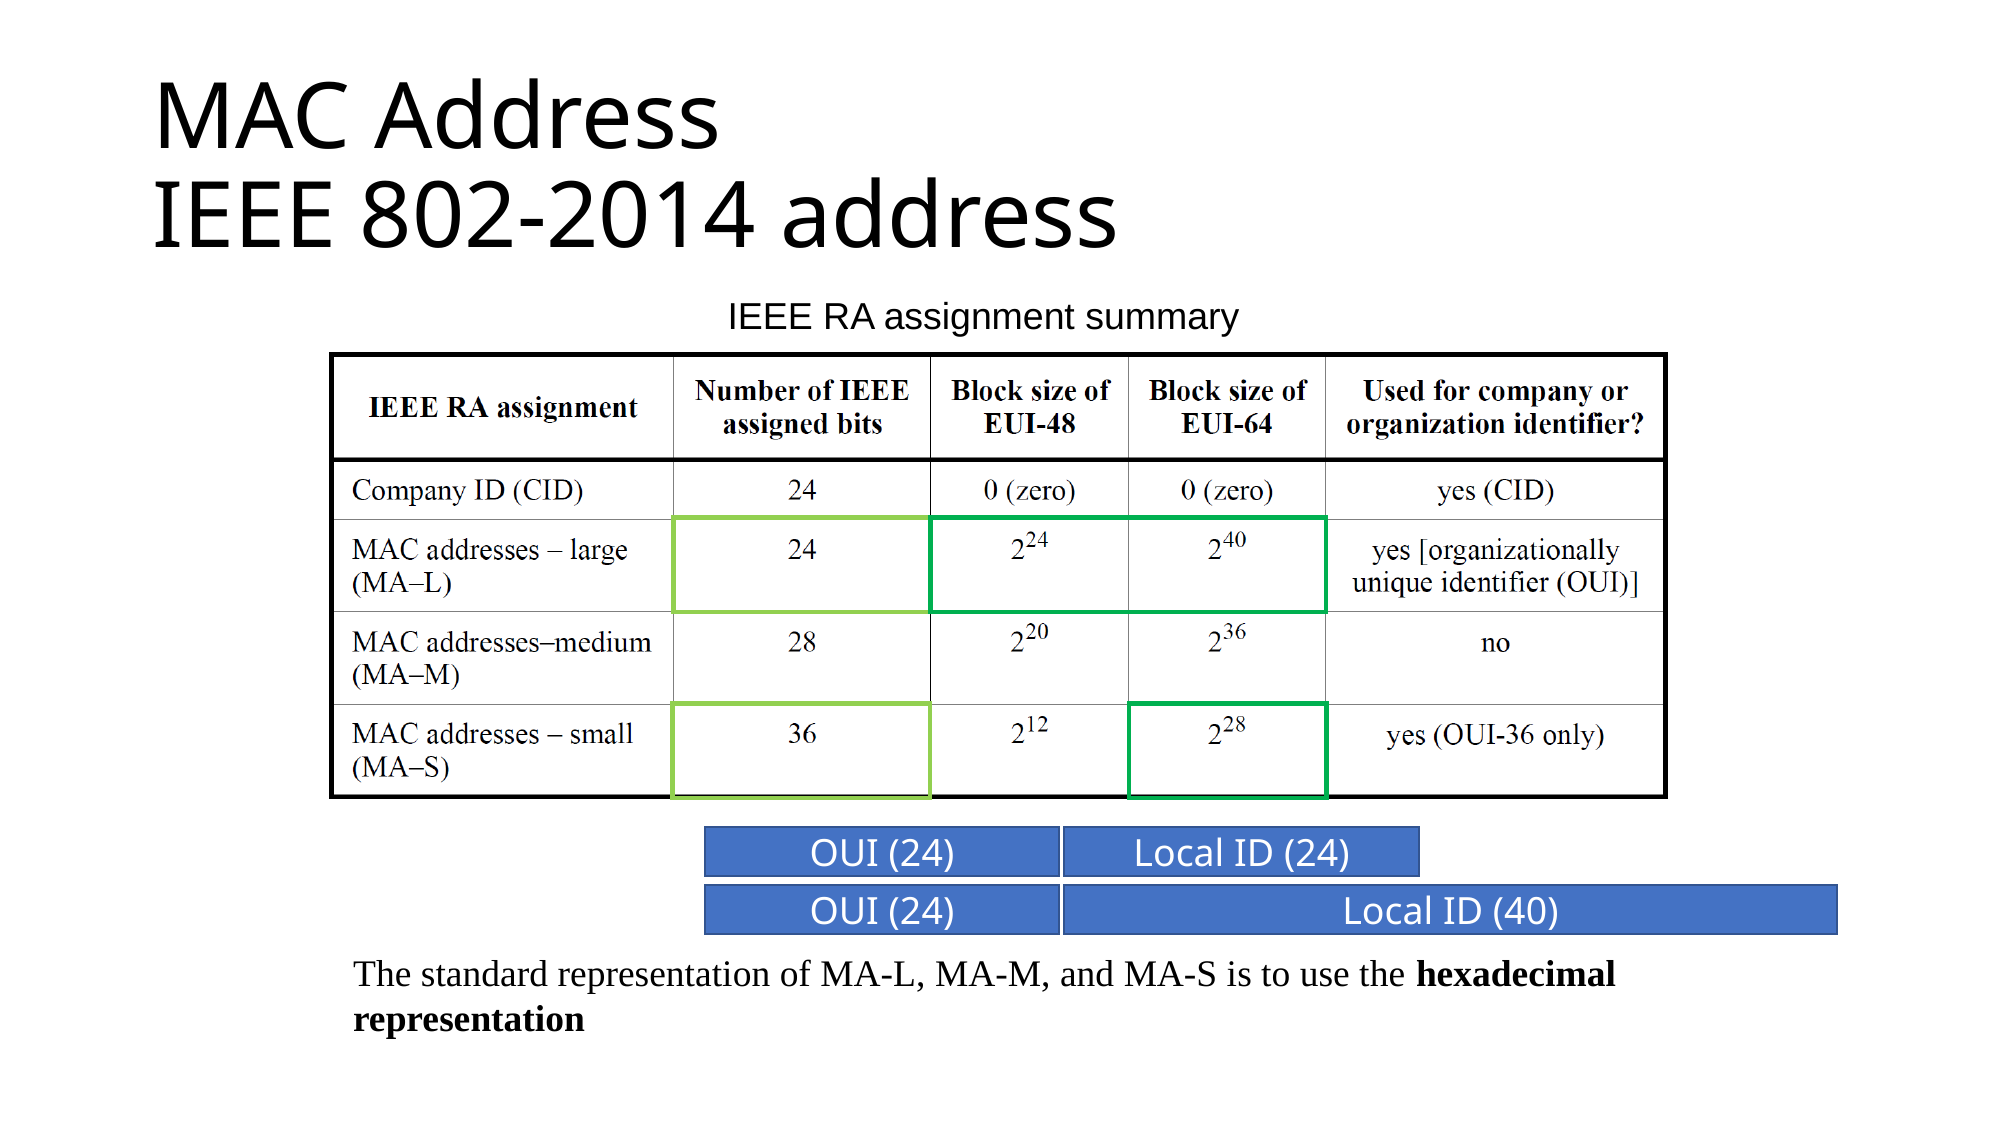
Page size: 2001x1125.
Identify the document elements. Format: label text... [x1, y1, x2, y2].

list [324, 346, 1675, 803]
text_box The standard representation of MA-L, MA-M, and MA-S is to use the hexadecimal representation [338, 941, 1662, 1046]
text_box Local ID (24) [1063, 826, 1420, 877]
text_box OUI (24) [704, 826, 1060, 877]
text_box OUI (24) [704, 884, 1060, 935]
title MAC Address IEEE 802-2014 address [137, 59, 1863, 278]
text_box IEEE RA assignment summary [712, 284, 1255, 345]
text_box Local ID (40) [1063, 884, 1838, 935]
